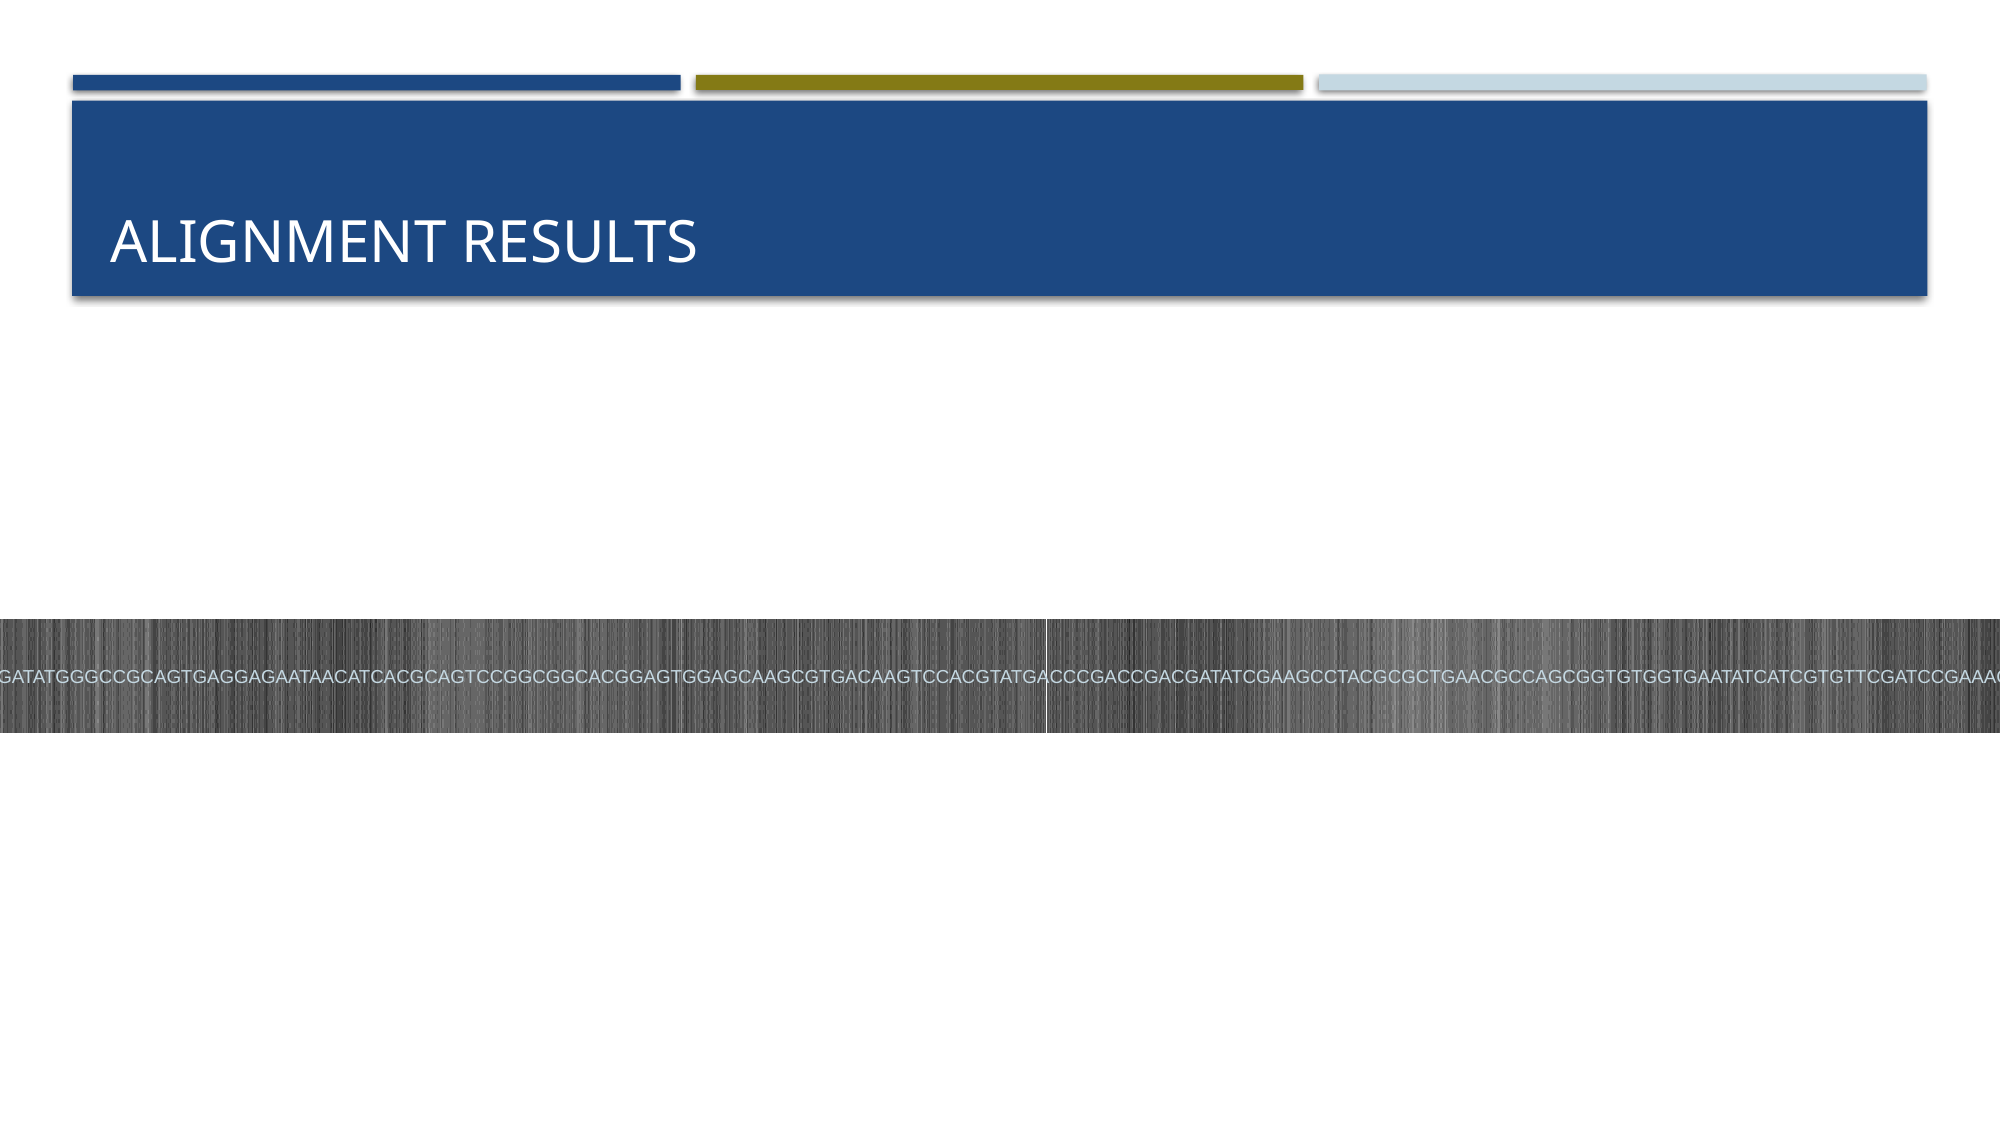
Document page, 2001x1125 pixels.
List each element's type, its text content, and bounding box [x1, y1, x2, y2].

title Alignment Results [95, 115, 1905, 282]
picture [0, 618, 2000, 734]
